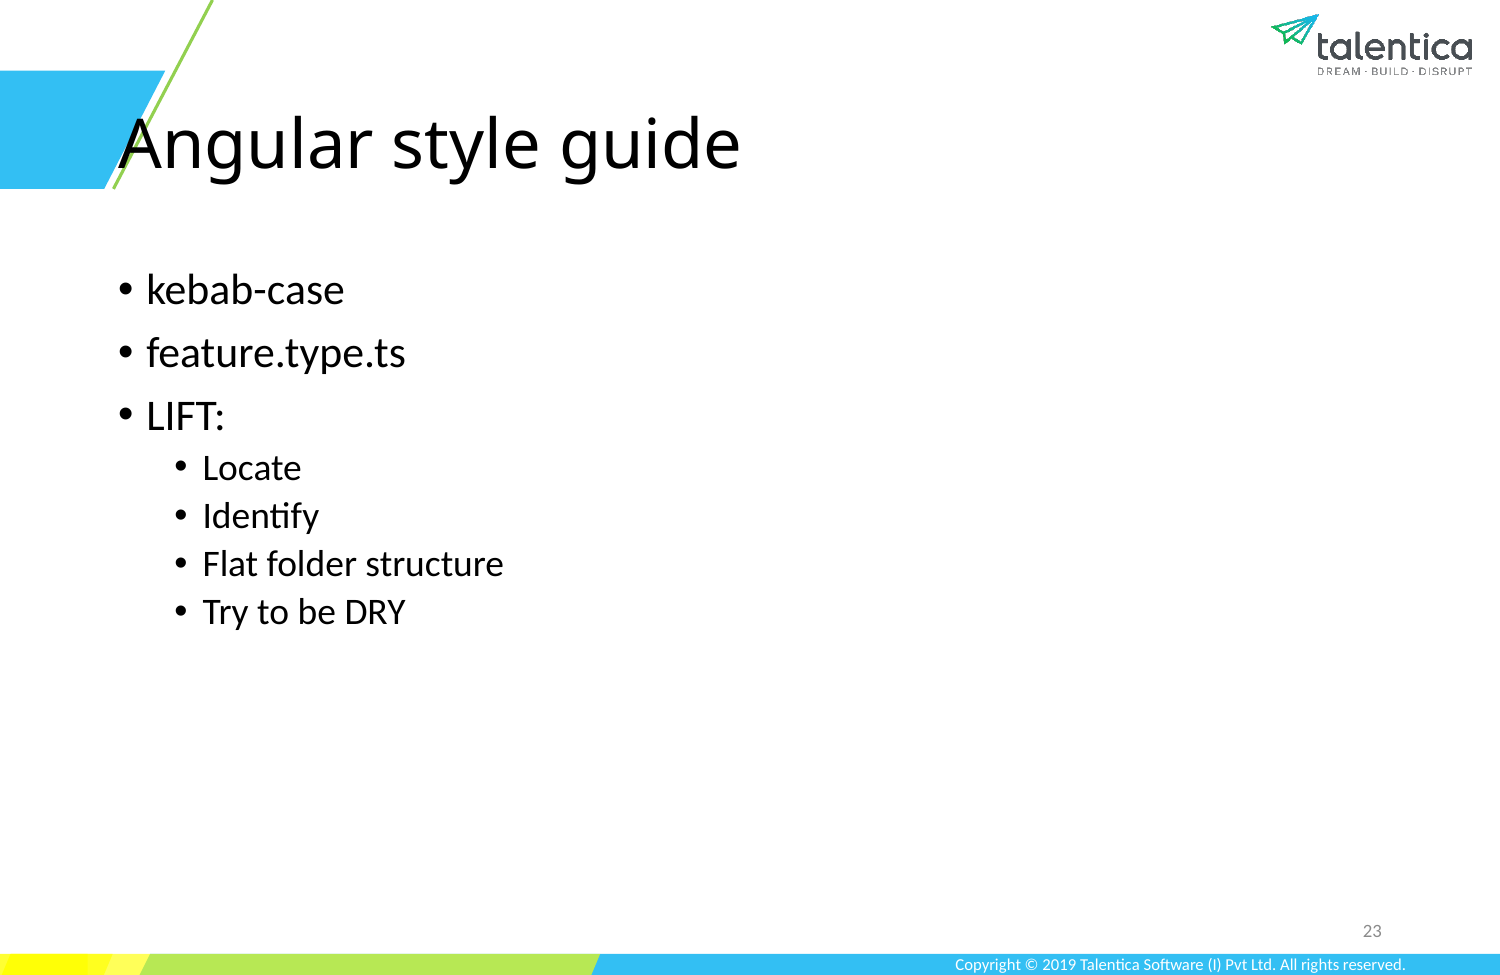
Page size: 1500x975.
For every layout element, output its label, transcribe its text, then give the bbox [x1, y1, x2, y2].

title Angular style guide [103, 51, 1397, 241]
list kebab-case feature.type.ts LIFT: Locate Identify Flat folder structure Try to be DRY [103, 259, 1397, 879]
slide_number 23 [1059, 903, 1397, 956]
picture [1262, 6, 1482, 83]
